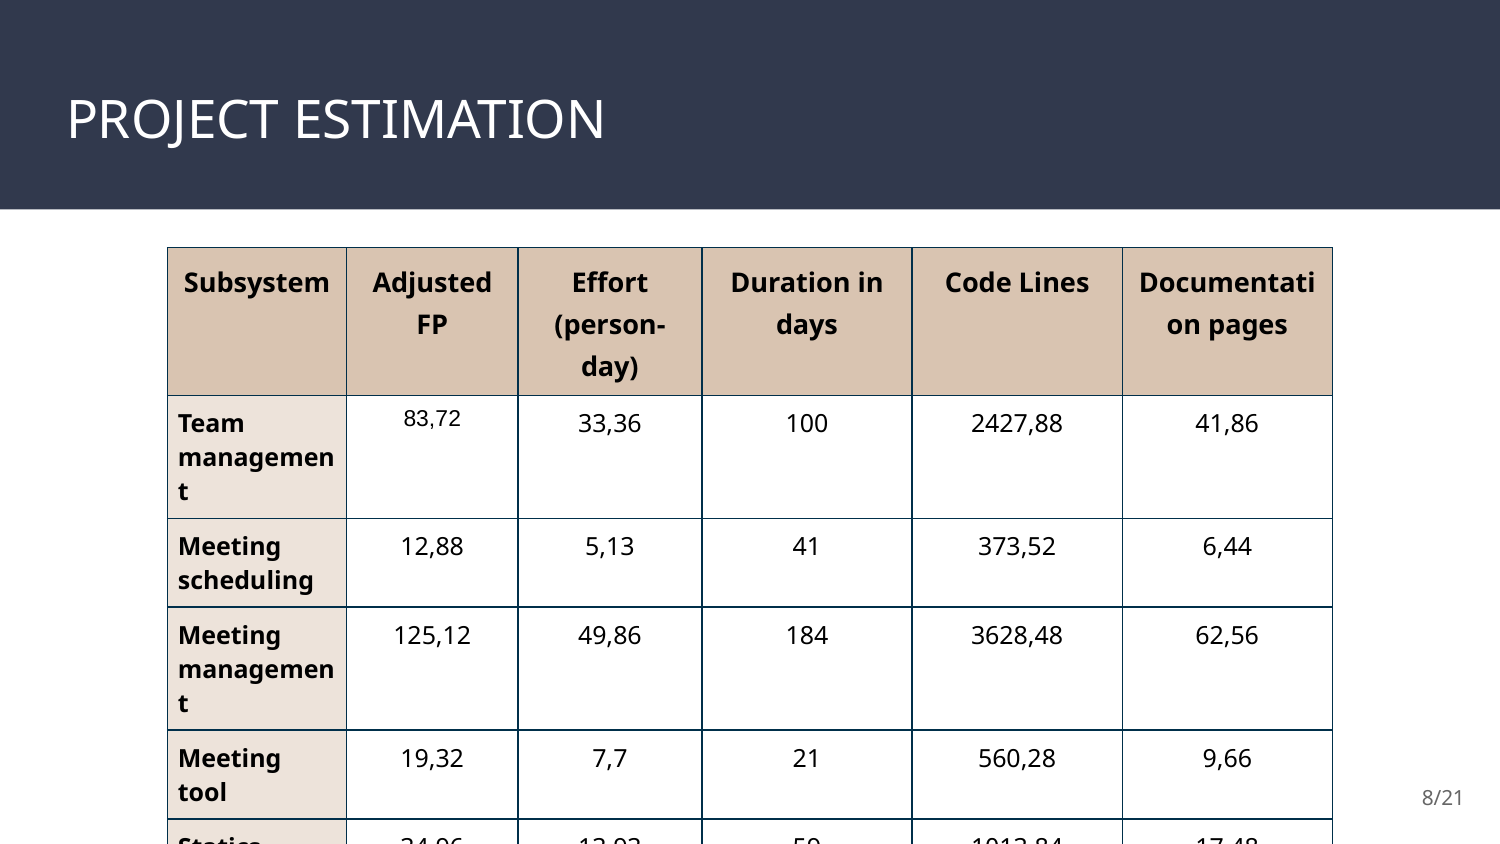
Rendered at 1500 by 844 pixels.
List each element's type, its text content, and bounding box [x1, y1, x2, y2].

table_cell 12,88 [347, 519, 517, 606]
table_header Duration in days [703, 248, 911, 395]
table_cell 59 [703, 820, 911, 844]
table_cell 41 [703, 519, 911, 606]
table_cell 3628,48 [913, 608, 1122, 729]
title PROJECT ESTIMATION [51, 66, 1449, 169]
table_header Subsystem [168, 248, 346, 395]
table_header Code Lines [913, 248, 1122, 395]
table_cell 100 [703, 396, 911, 518]
table_cell 49,86 [519, 608, 701, 729]
table_cell 9,66 [1123, 731, 1332, 818]
table_header Documentation pages [1123, 248, 1332, 395]
table_cell 19,32 [347, 731, 517, 818]
slide_number ‹#›/21 [1389, 764, 1480, 830]
table_cell 5,13 [519, 519, 701, 606]
table_cell 184 [703, 608, 911, 729]
table_cell 33,36 [519, 396, 701, 518]
table_cell Team management [168, 396, 346, 518]
table_cell Meeting scheduling [168, 519, 346, 606]
table_cell 83,72 [347, 396, 517, 518]
table_cell 560,28 [913, 731, 1122, 818]
table_cell 41,86 [1123, 396, 1332, 518]
table_cell 373,52 [913, 519, 1122, 606]
table_cell 125,12 [347, 608, 517, 729]
table_cell 6,44 [1123, 519, 1332, 606]
table_cell 7,7 [519, 731, 701, 818]
table_header Adjusted FP [347, 248, 517, 395]
table_cell 1013,84 [913, 820, 1122, 844]
table_header Effort (person-day) [519, 248, 701, 395]
table_cell 17,48 [1123, 820, 1332, 844]
table_cell 21 [703, 731, 911, 818]
table_cell 13,93 [519, 820, 701, 844]
table_cell Meeting management [168, 608, 346, 729]
table_cell Statics management [168, 820, 346, 844]
table_cell 2427,88 [913, 396, 1122, 518]
table_cell 34,96 [347, 820, 517, 844]
table_cell Meeting tool [168, 731, 346, 818]
table_cell 62,56 [1123, 608, 1332, 729]
